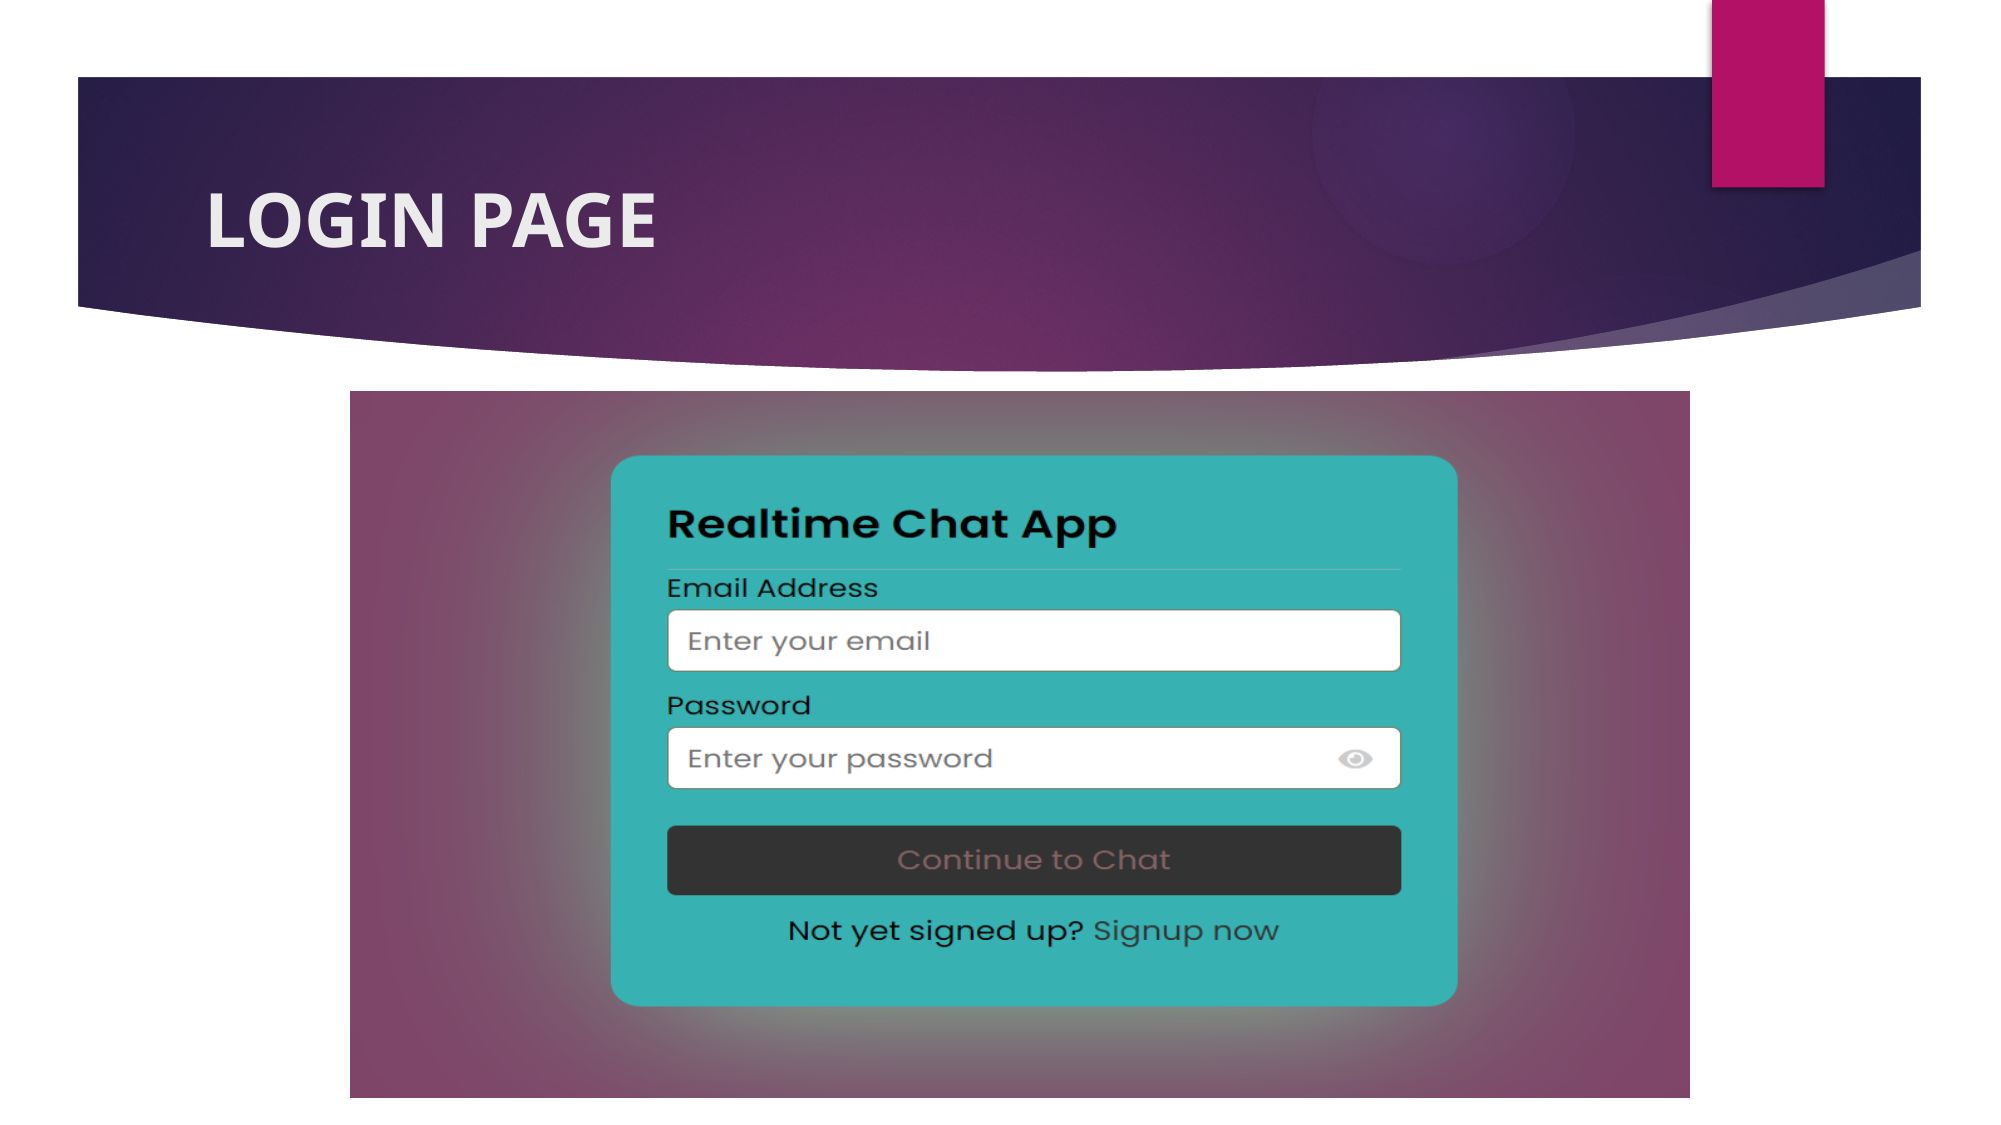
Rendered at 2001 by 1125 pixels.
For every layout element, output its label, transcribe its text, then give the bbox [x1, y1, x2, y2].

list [350, 391, 1690, 1098]
title LOGIN PAGE [189, 159, 1627, 276]
